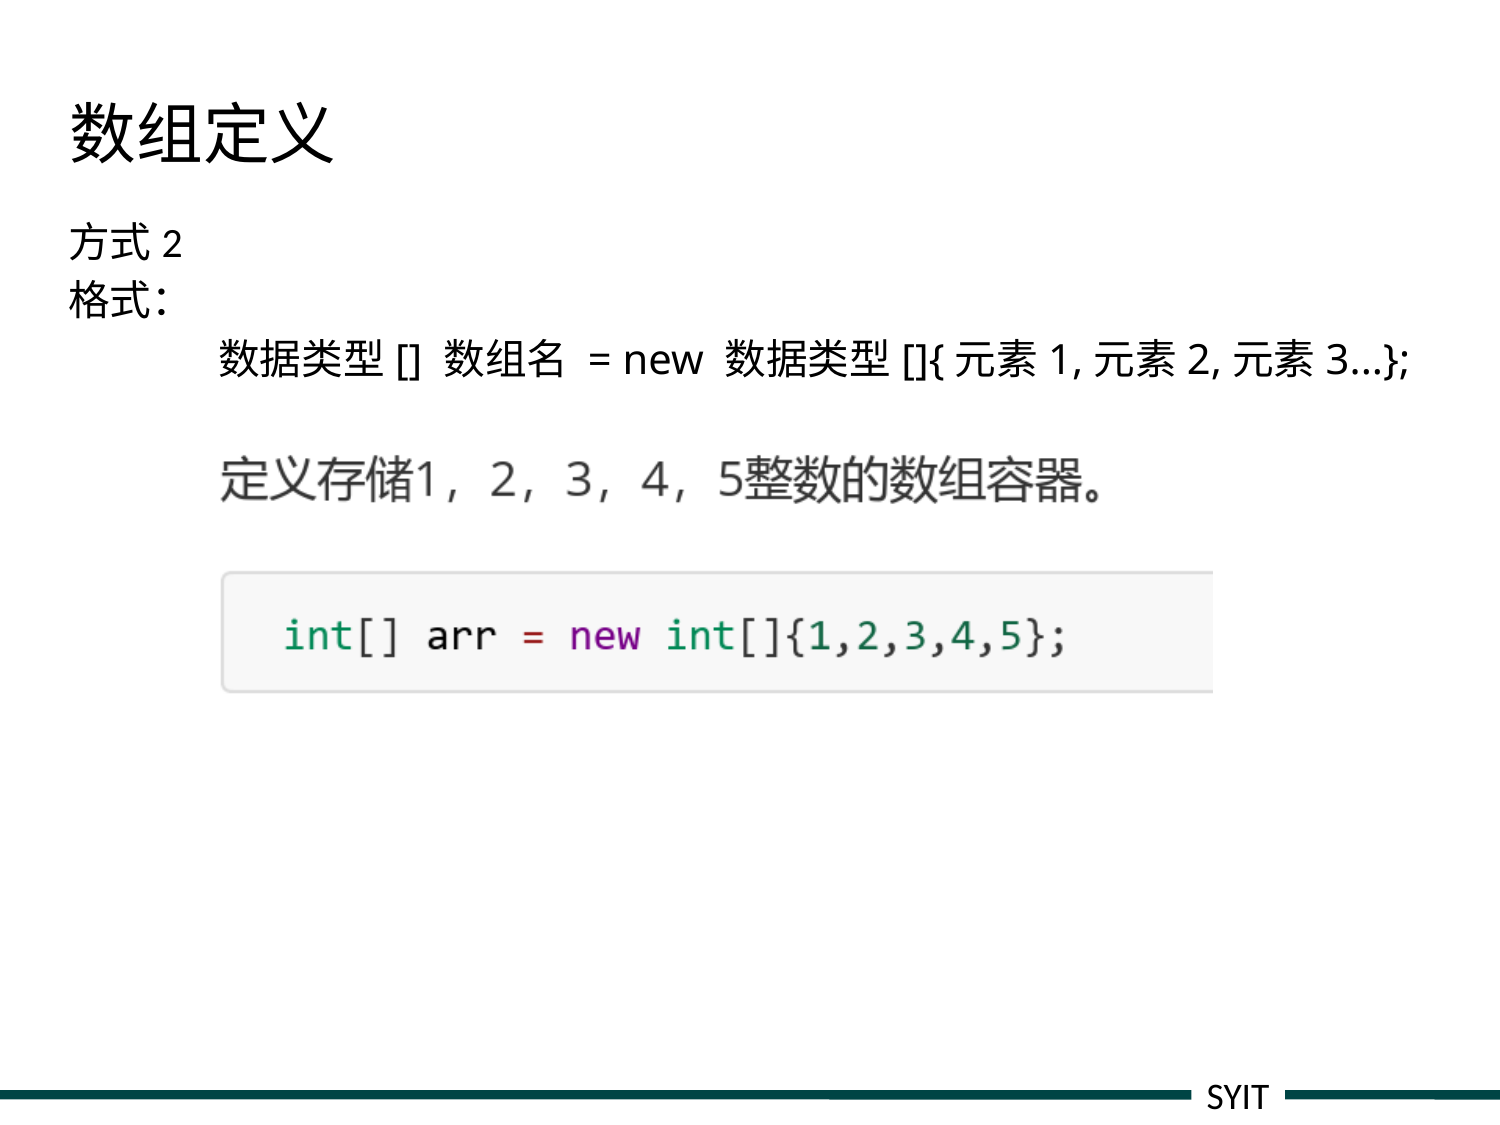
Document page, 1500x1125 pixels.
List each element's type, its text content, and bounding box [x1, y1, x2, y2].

title 数组定义 [54, 59, 1042, 205]
text_box SYIT [1191, 1064, 1285, 1124]
picture [218, 432, 1213, 696]
subtitle 方式2 格式： 数据类型[] 数组名 = new 数据类型[]{元素1,元素2,元素3...}; [53, 208, 1471, 1035]
